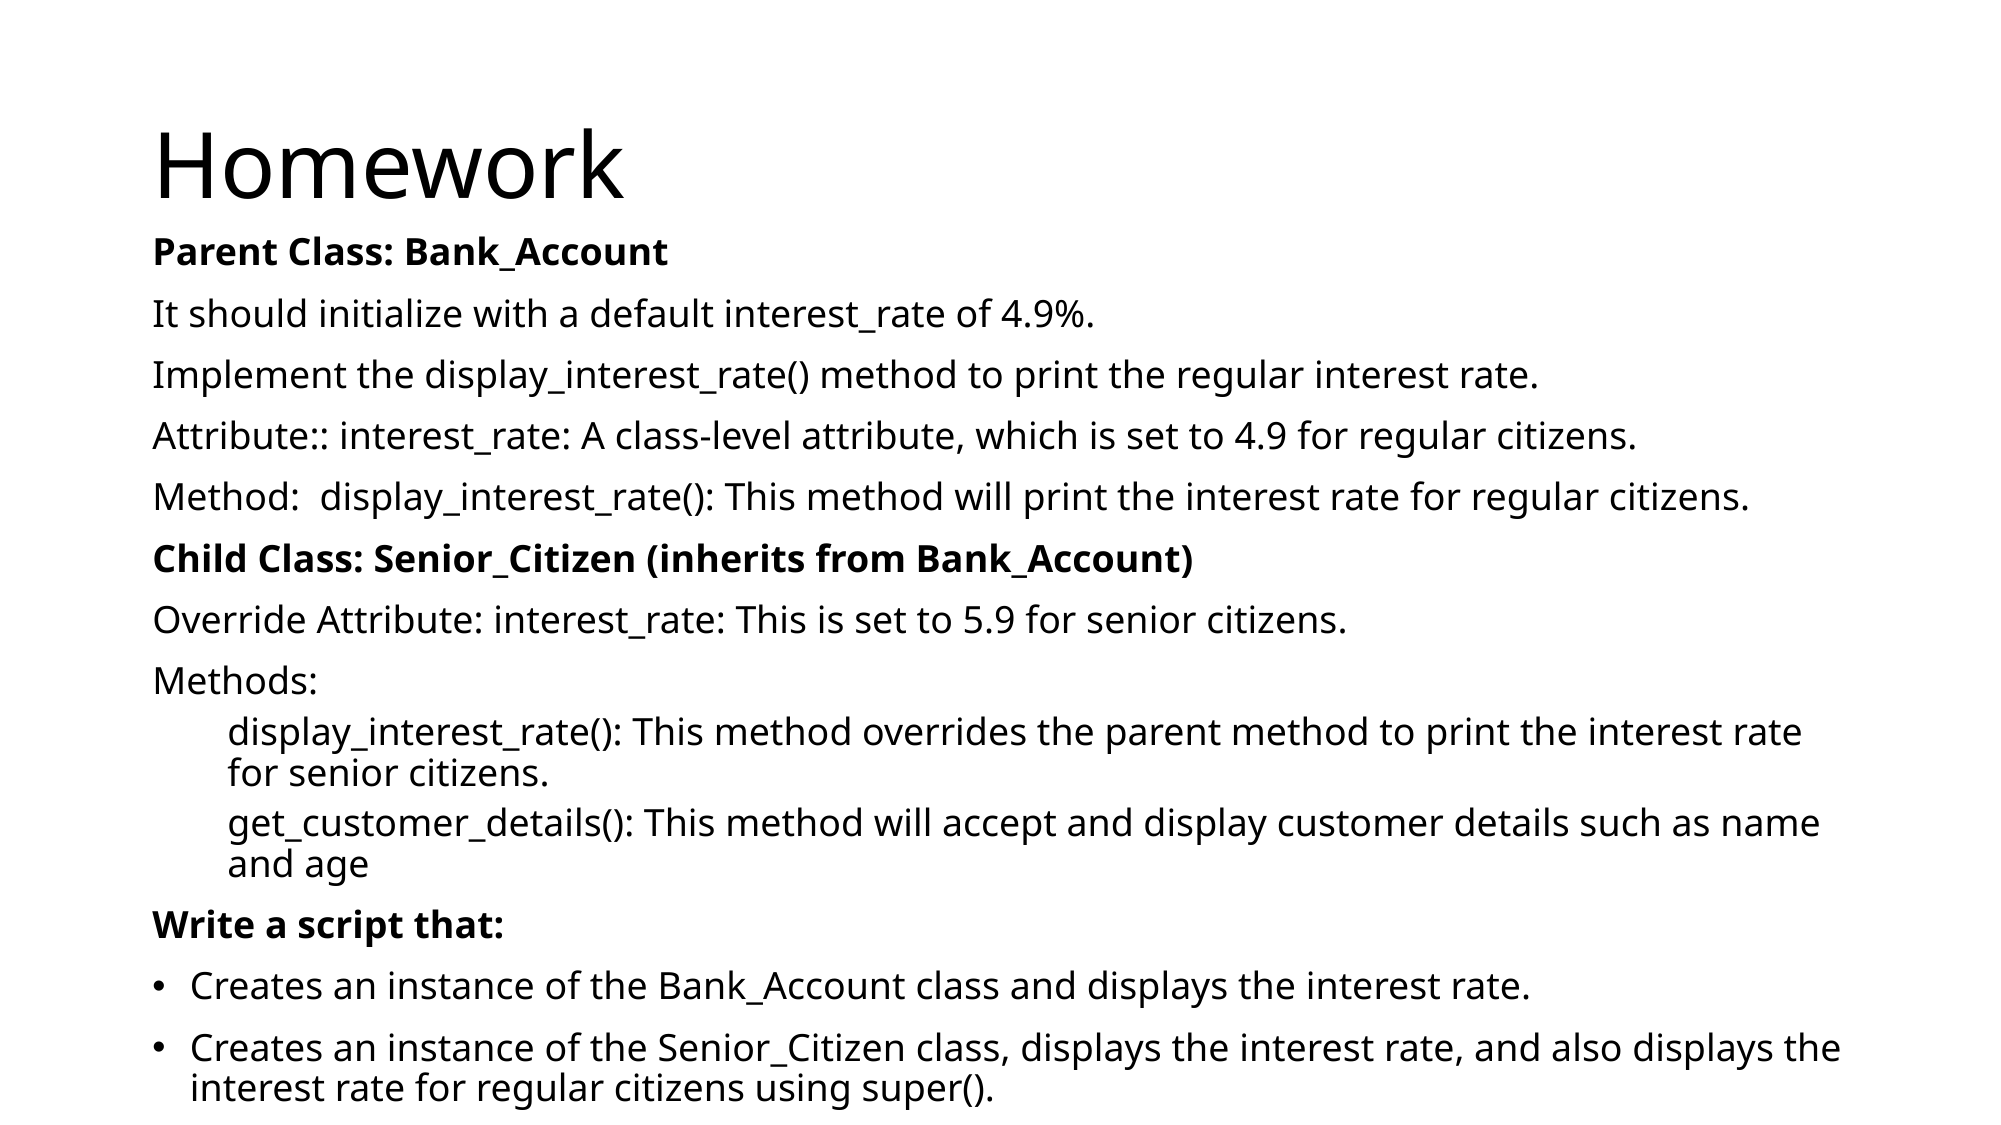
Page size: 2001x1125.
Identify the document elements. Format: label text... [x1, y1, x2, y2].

list Parent Class: Bank_Account It should initialize with a default interest_rate of 4.9%. Implement the display_interest_rate() method to print the regular interest rate. Attribute:: interest_rate: A class-level attribute, which is set to 4.9 for regular citizens. Method: display_interest_rate(): This method will print the interest rate for regular citizens. Child Class: Senior_Citizen (inherits from Bank_Account) Override Attribute: interest_rate: This is set to 5.9 for senior citizens. Methods: display_interest_rate(): This method overrides the parent method to print the interest rate for senior citizens. get_customer_details(): This method will accept and display customer details such as name and age Write a script that: Creates an instance of the Bank_Account class and displays the interest rate. Creates an instance of the Senior_Citizen class, displays the interest rate, and also displays the interest rate for regular citizens using super(). [137, 225, 1863, 1066]
title Homework [137, 59, 1863, 225]
